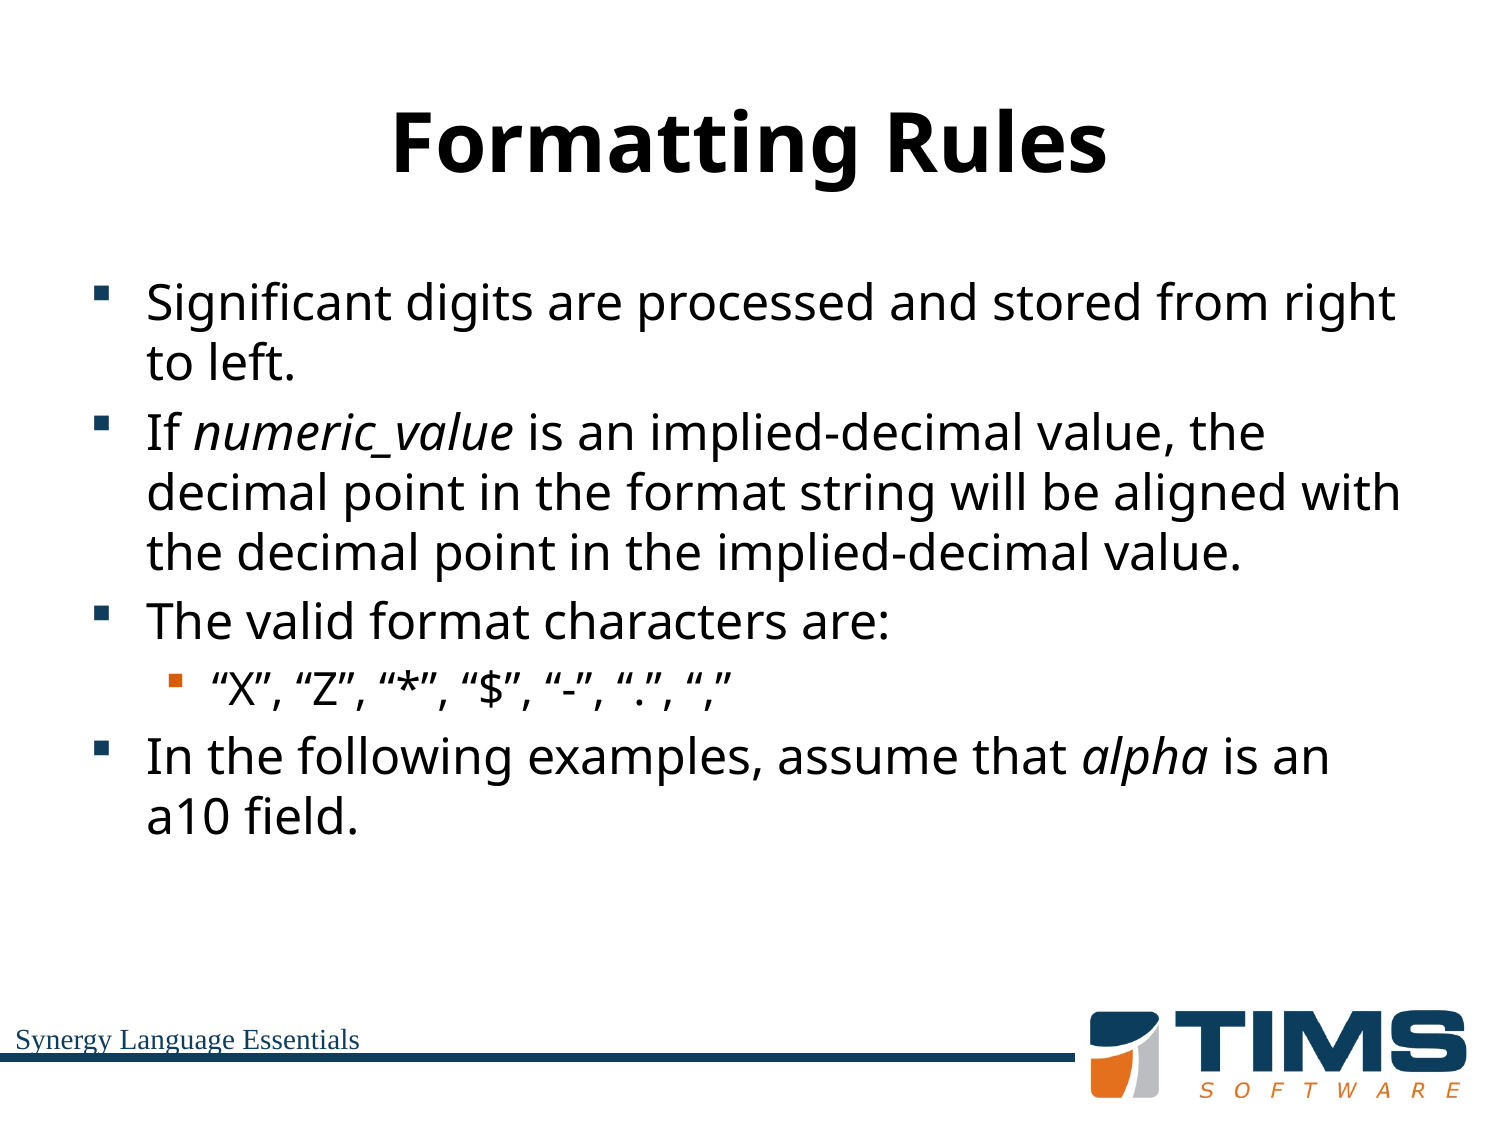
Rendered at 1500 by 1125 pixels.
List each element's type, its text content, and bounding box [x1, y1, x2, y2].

list Significant digits are processed and stored from right to left. If numeric_value is an implied-decimal value, the decimal point in the format string will be aligned with the decimal point in the implied-decimal value. The valid format characters are: “X”, “Z”, “*”, “$”, “-”, “.”, “,” In the following examples, assume that alpha is an a10 field. [75, 262, 1425, 1005]
footer Synergy Language Essentials [0, 1012, 650, 1088]
picture [1087, 1007, 1469, 1098]
title Formatting Rules [75, 45, 1425, 233]
